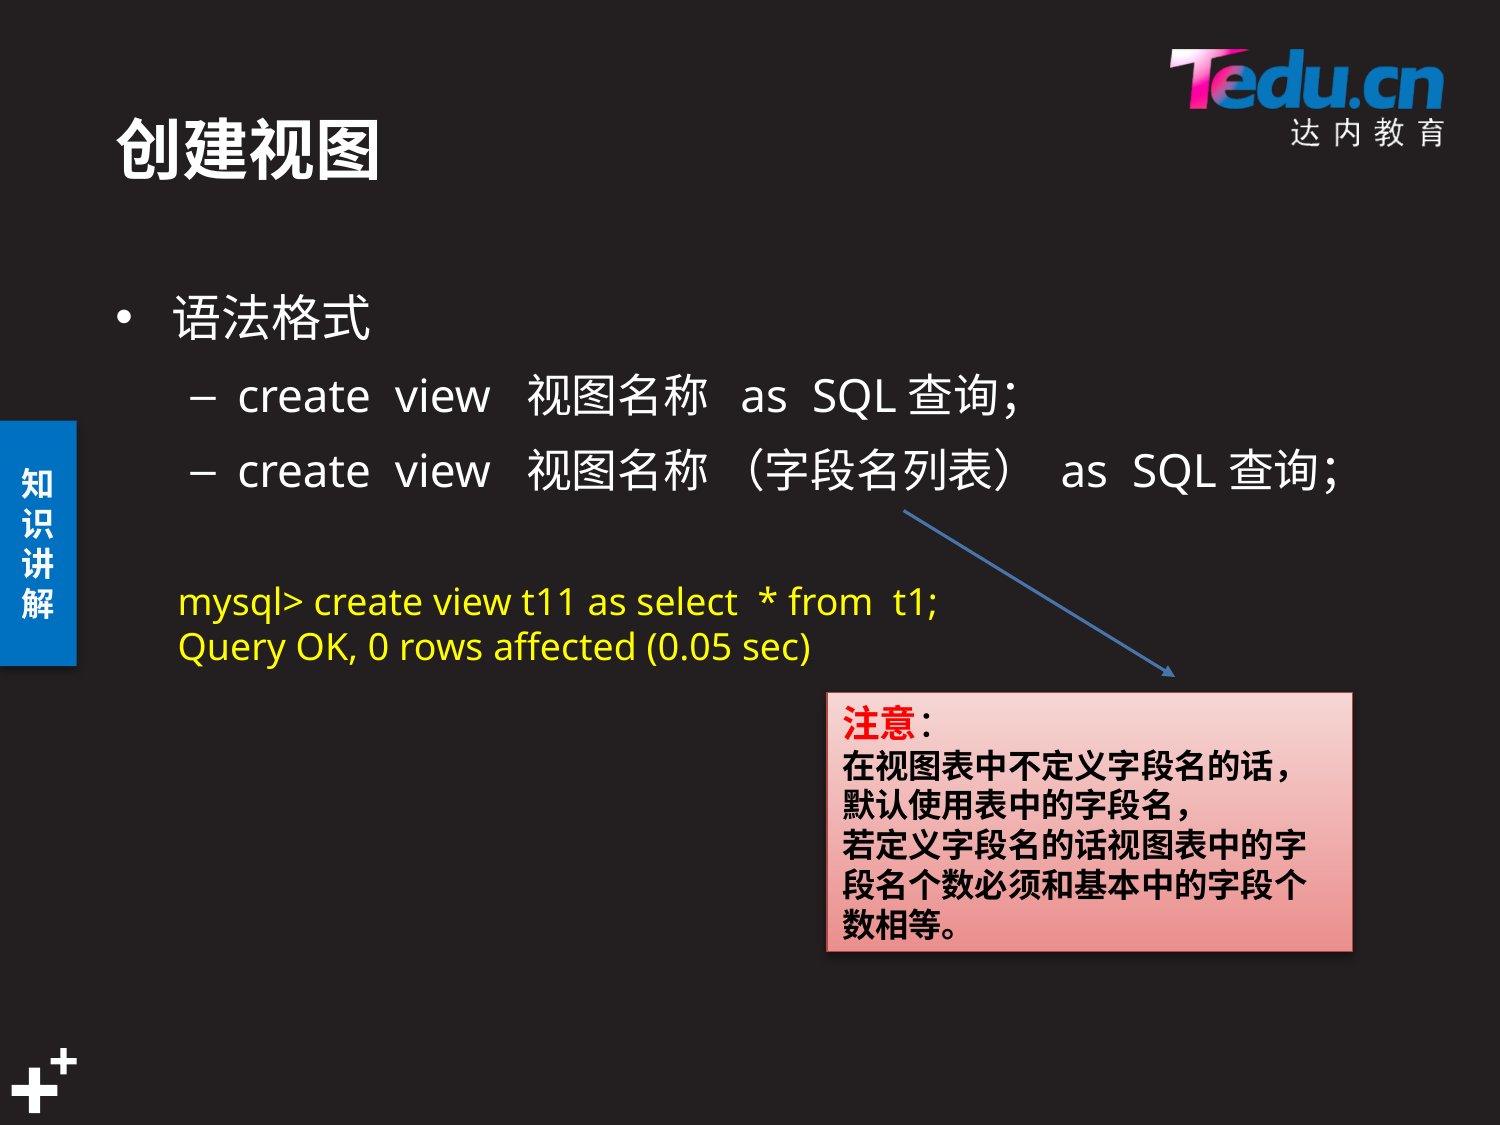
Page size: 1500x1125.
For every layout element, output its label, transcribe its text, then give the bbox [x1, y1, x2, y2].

list 语法格式 create view 视图名称 as SQL查询； create view 视图名称 （字段名列表） as SQL查询； [100, 267, 1349, 511]
title 创建视图 [100, 89, 1211, 207]
text_box 注意： 在视图表中不定义字段名的话，默认使用表中的字段名， 若定义字段名的话视图表中的字段名个数必须和基本中的字段个数相等。 [826, 692, 1353, 952]
picture [1157, 35, 1459, 162]
text_box mysql> create view t11 as select * from t1; Query OK, 0 rows affected (0.05 sec) [162, 570, 896, 676]
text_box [903, 510, 1176, 678]
